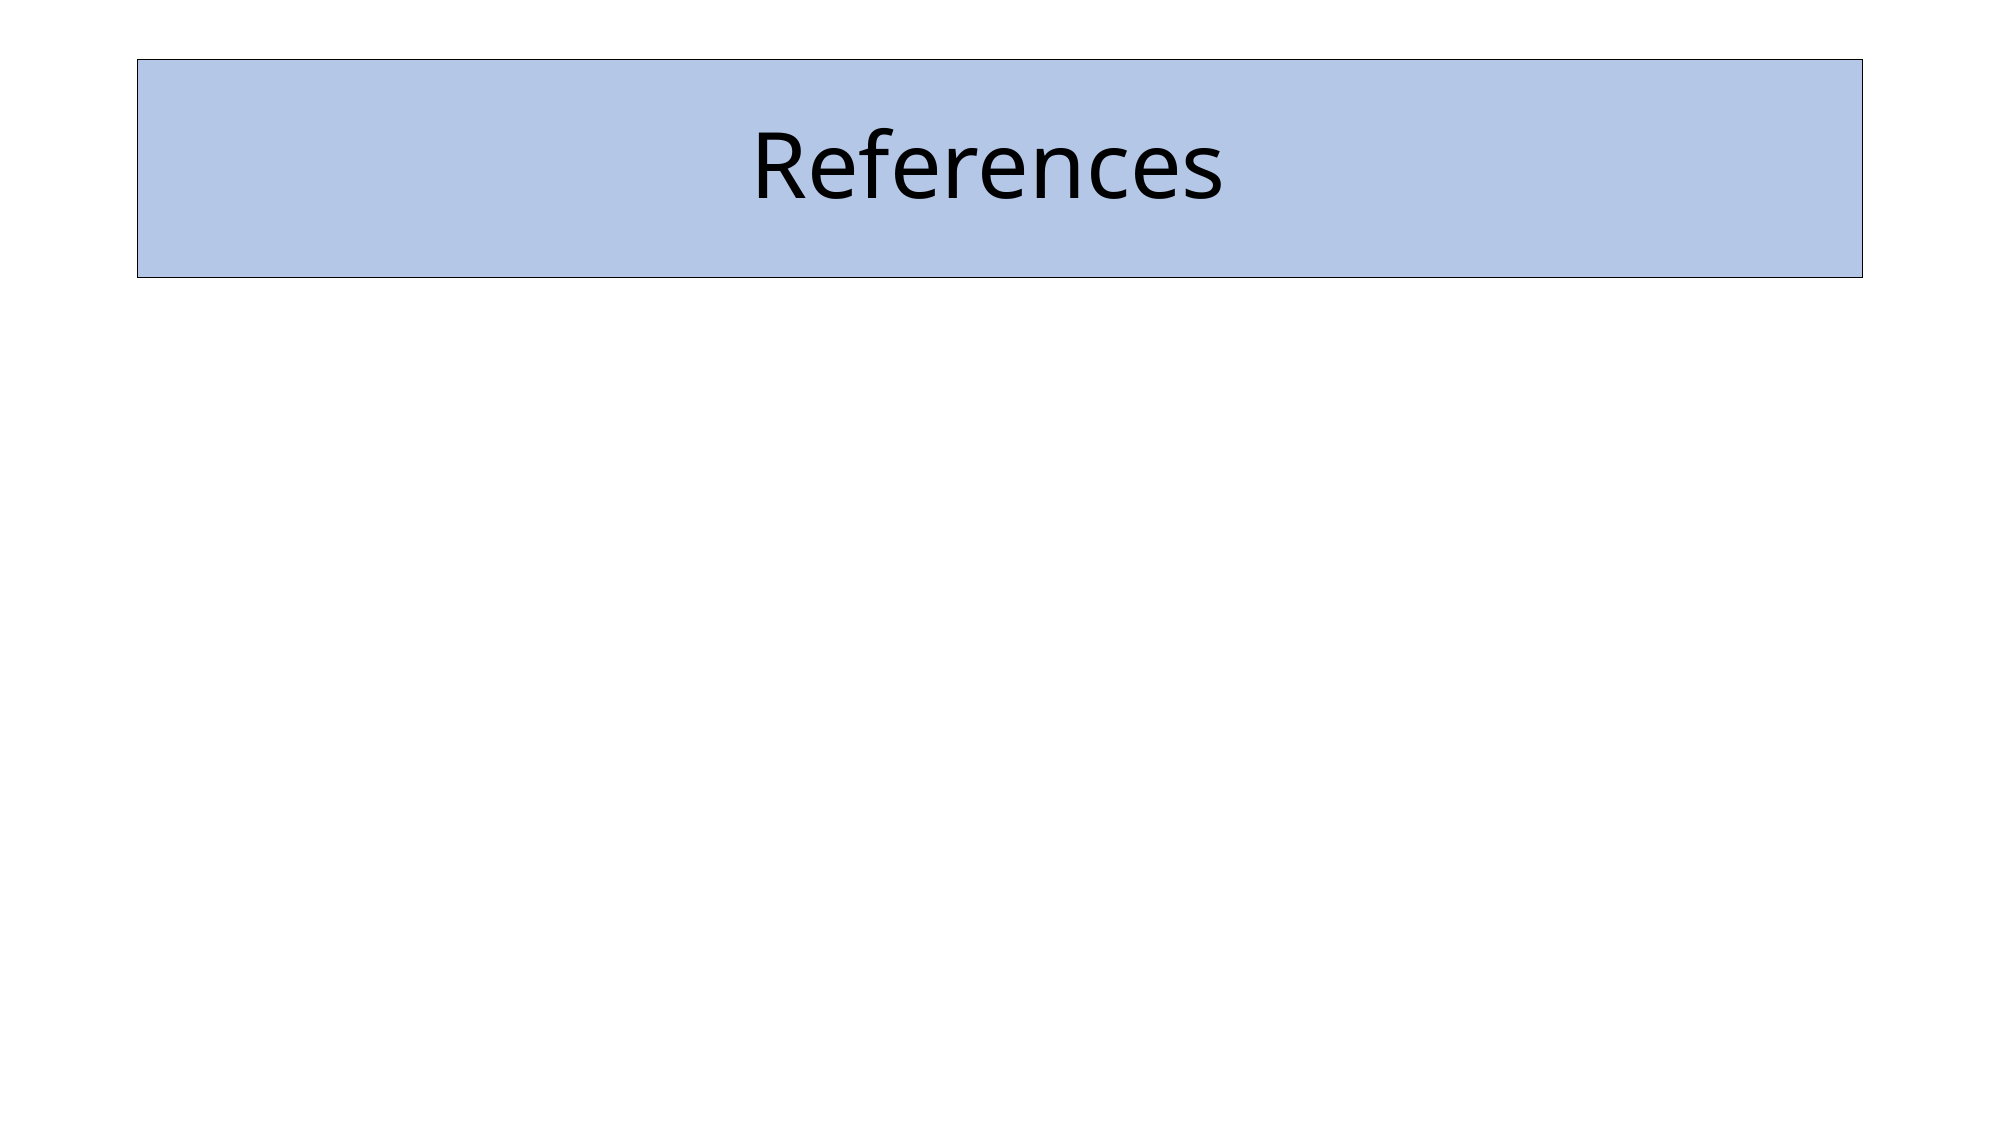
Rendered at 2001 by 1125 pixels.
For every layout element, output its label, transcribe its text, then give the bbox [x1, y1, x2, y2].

title References [137, 59, 1863, 278]
